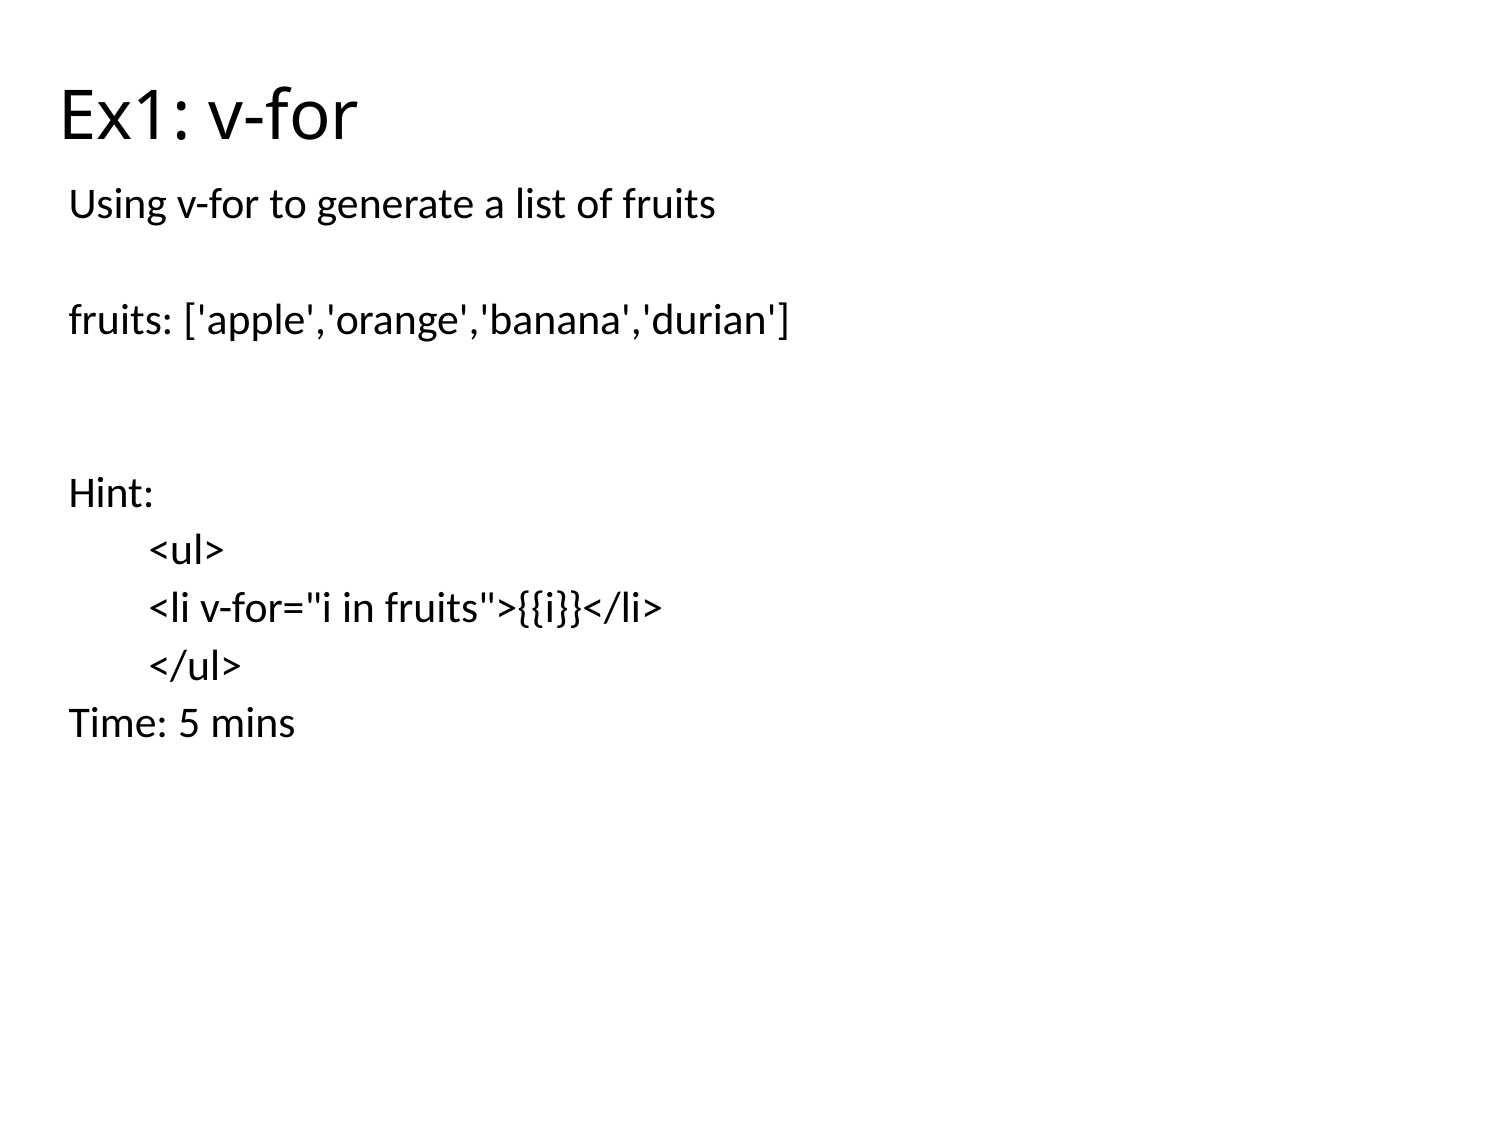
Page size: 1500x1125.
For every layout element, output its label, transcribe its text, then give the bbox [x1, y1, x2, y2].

title Ex1: v-for [43, 61, 1349, 174]
list Using v-for to generate a list of fruits fruits: ['apple','orange','banana','durian'] Hint: <ul> <li v-for="i in fruits">{{i}}</li> </ul> Time: 5 mins [53, 173, 1488, 1054]
